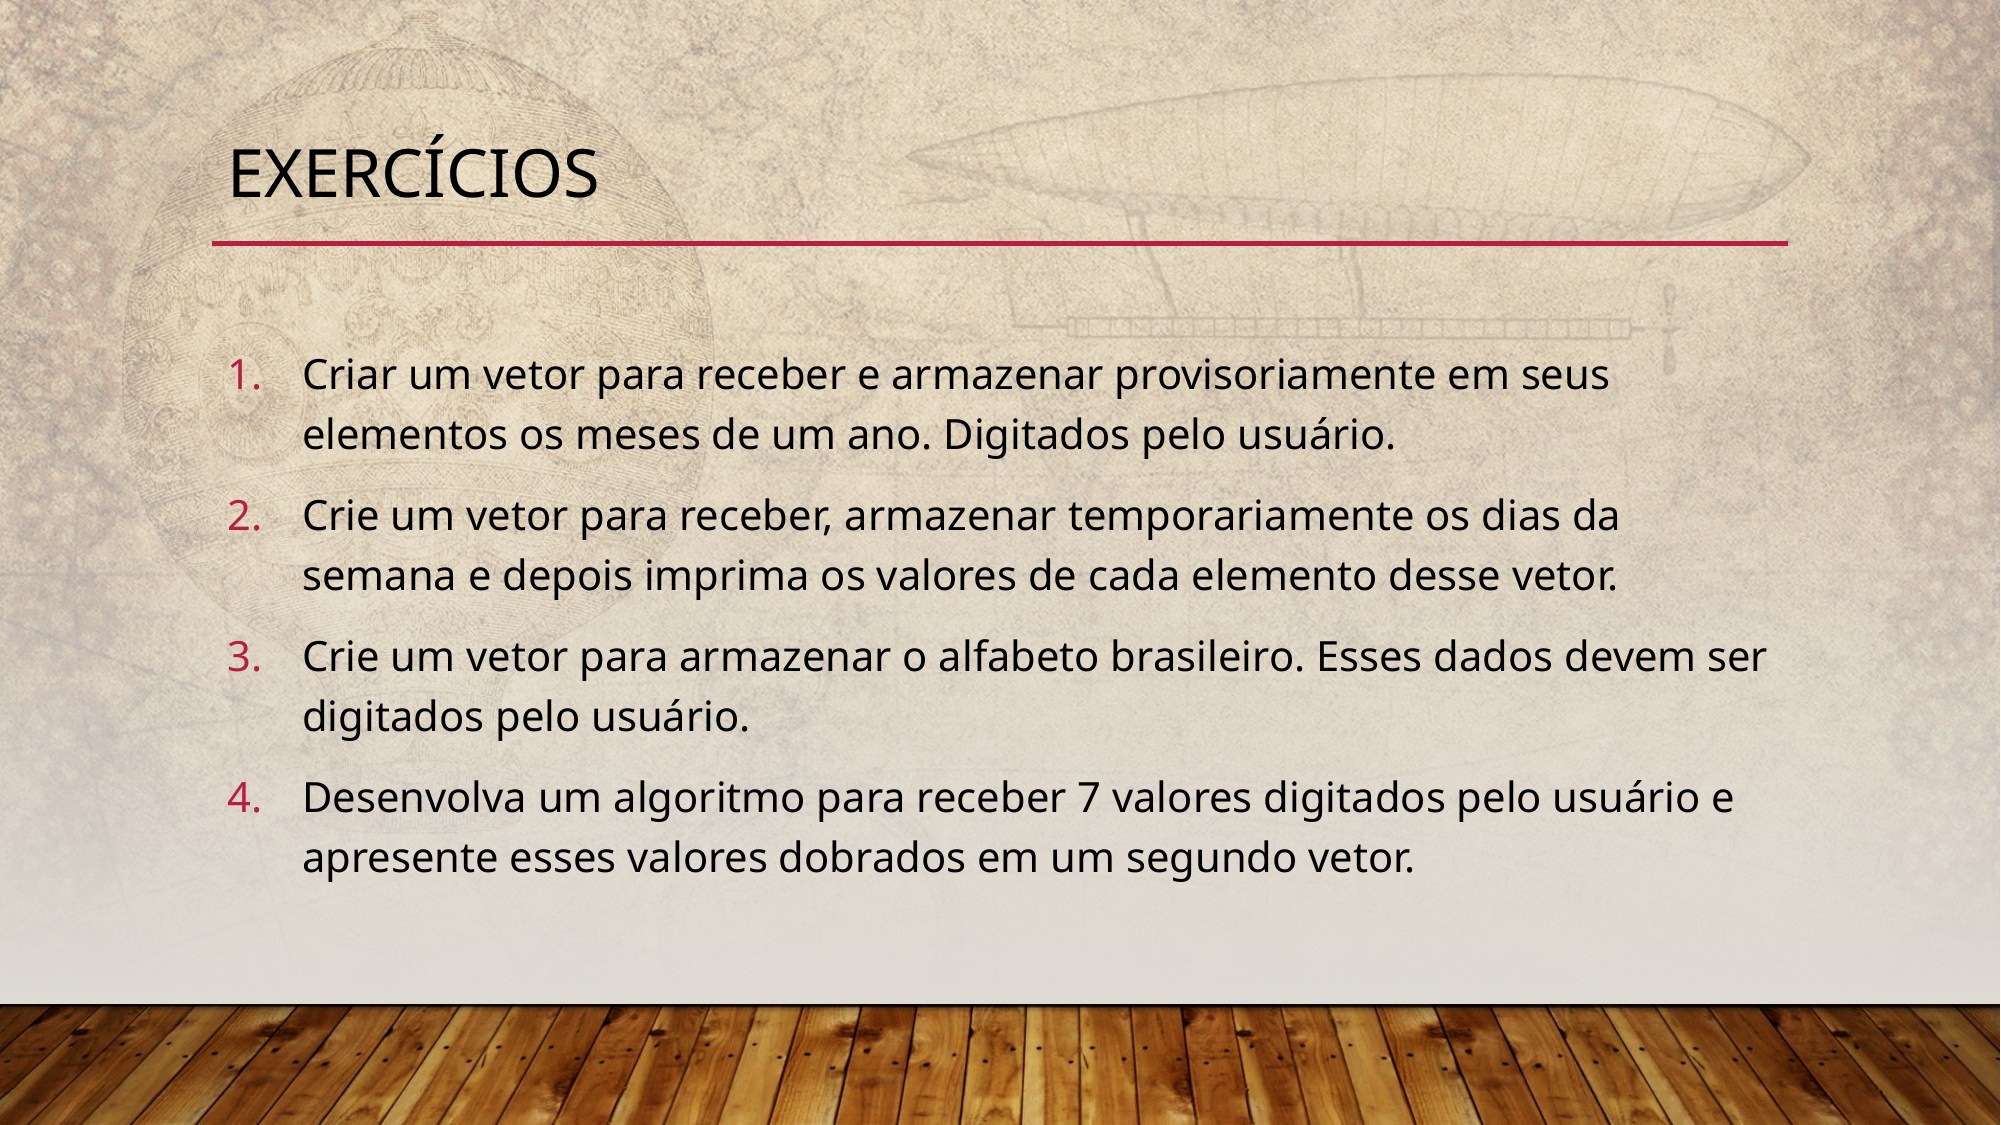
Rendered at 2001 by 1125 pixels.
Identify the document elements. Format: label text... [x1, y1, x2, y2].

title Exercícios [212, 131, 1788, 305]
list Criar um vetor para receber e armazenar provisoriamente em seus elementos os meses de um ano. Digitados pelo usuário. Crie um vetor para receber, armazenar temporariamente os dias da semana e depois imprima os valores de cada elemento desse vetor. Crie um vetor para armazenar o alfabeto brasileiro. Esses dados devem ser digitados pelo usuário. Desenvolva um algoritmo para receber 7 valores digitados pelo usuário e apresente esses valores dobrados em um segundo vetor. [212, 330, 1788, 897]
picture [0, 1004, 2000, 1125]
